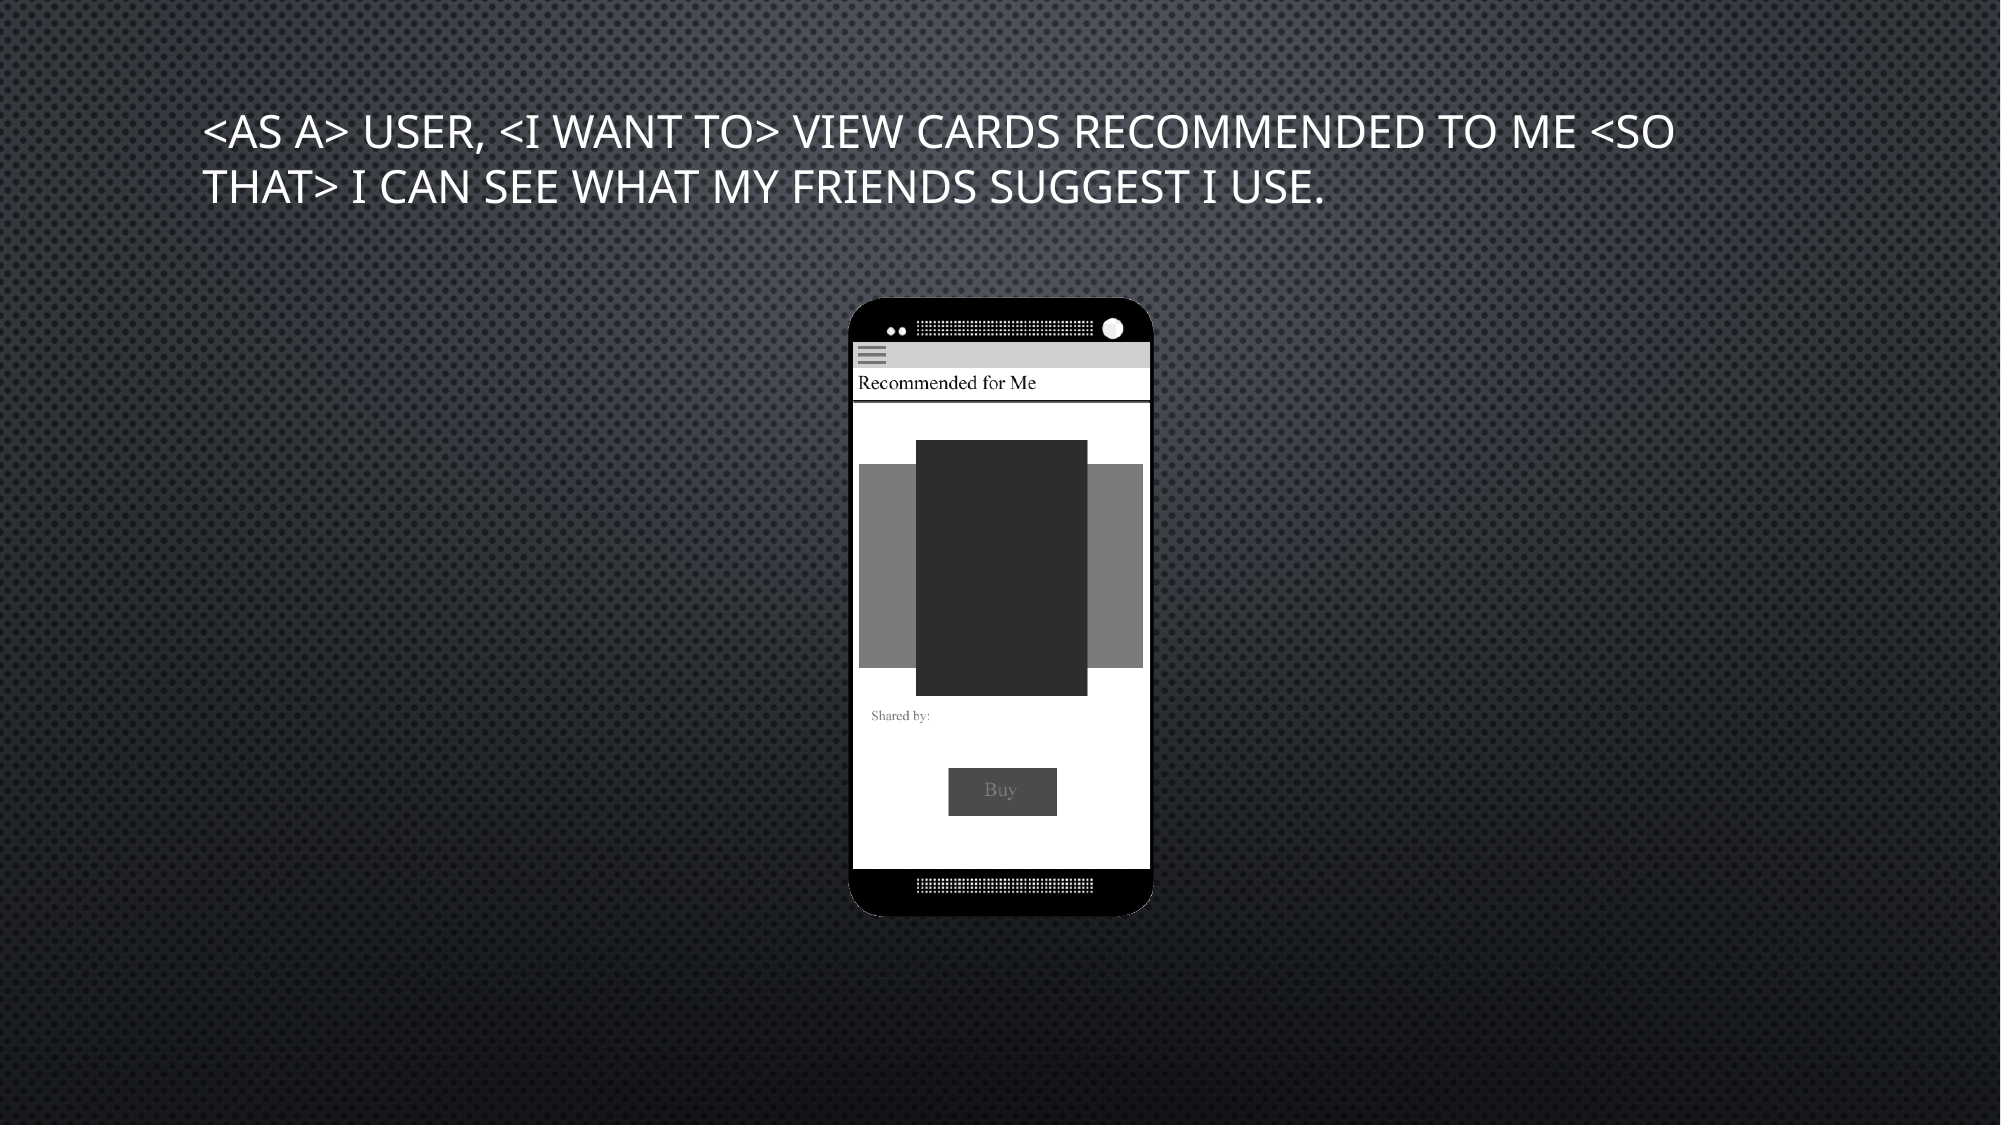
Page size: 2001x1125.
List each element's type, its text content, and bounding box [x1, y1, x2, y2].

title <As a> User, <I want to> view cards recommended to me <so that> I can see what my friends suggest I use. [187, 99, 1813, 216]
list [655, 262, 1344, 951]
